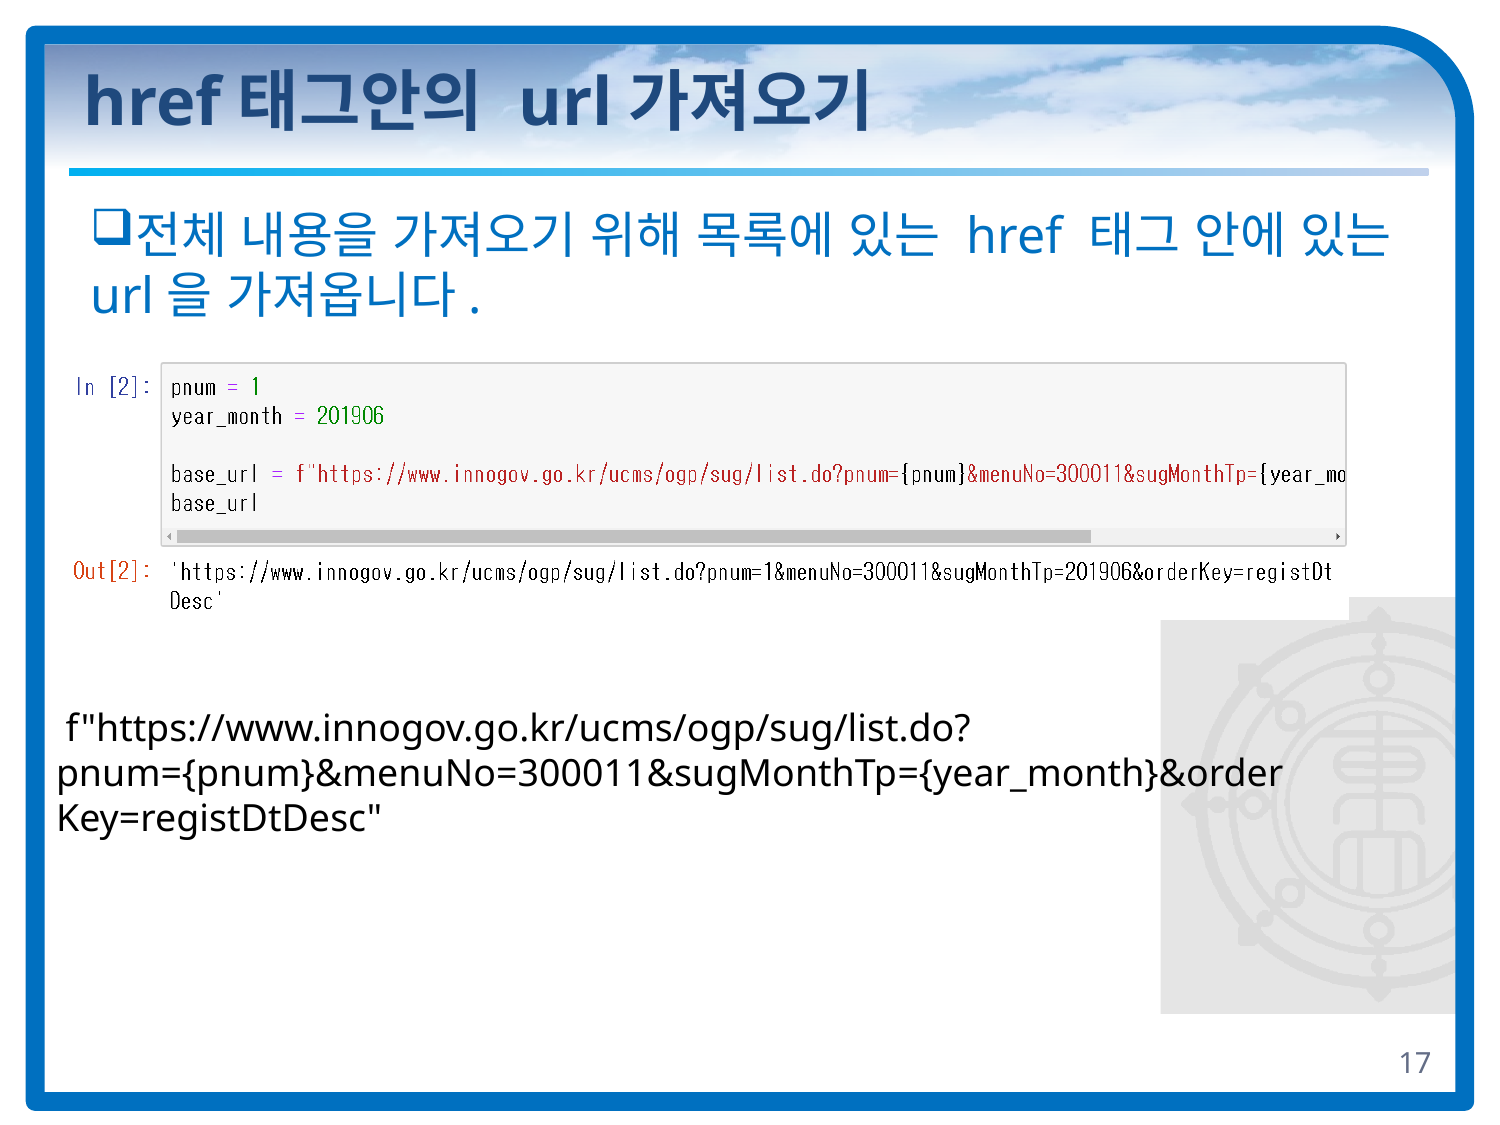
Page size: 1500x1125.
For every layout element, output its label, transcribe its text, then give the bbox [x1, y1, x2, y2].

text_box f"https://www.innogov.go.kr/ucms/ogp/sug/list.do?pnum={pnum}&menuNo=300011&sugMonthTp={year_month}&orderKey=registDtDesc" [41, 697, 1317, 847]
slide_number 17 [1344, 1029, 1487, 1100]
list 전체 내용을 가져오기 위해 목록에 있는 href 태그 안에 있는 url을 가져옵니다. [75, 195, 1425, 1005]
picture [60, 337, 1350, 621]
title href태그안의 url가져오기 [68, 35, 1419, 163]
